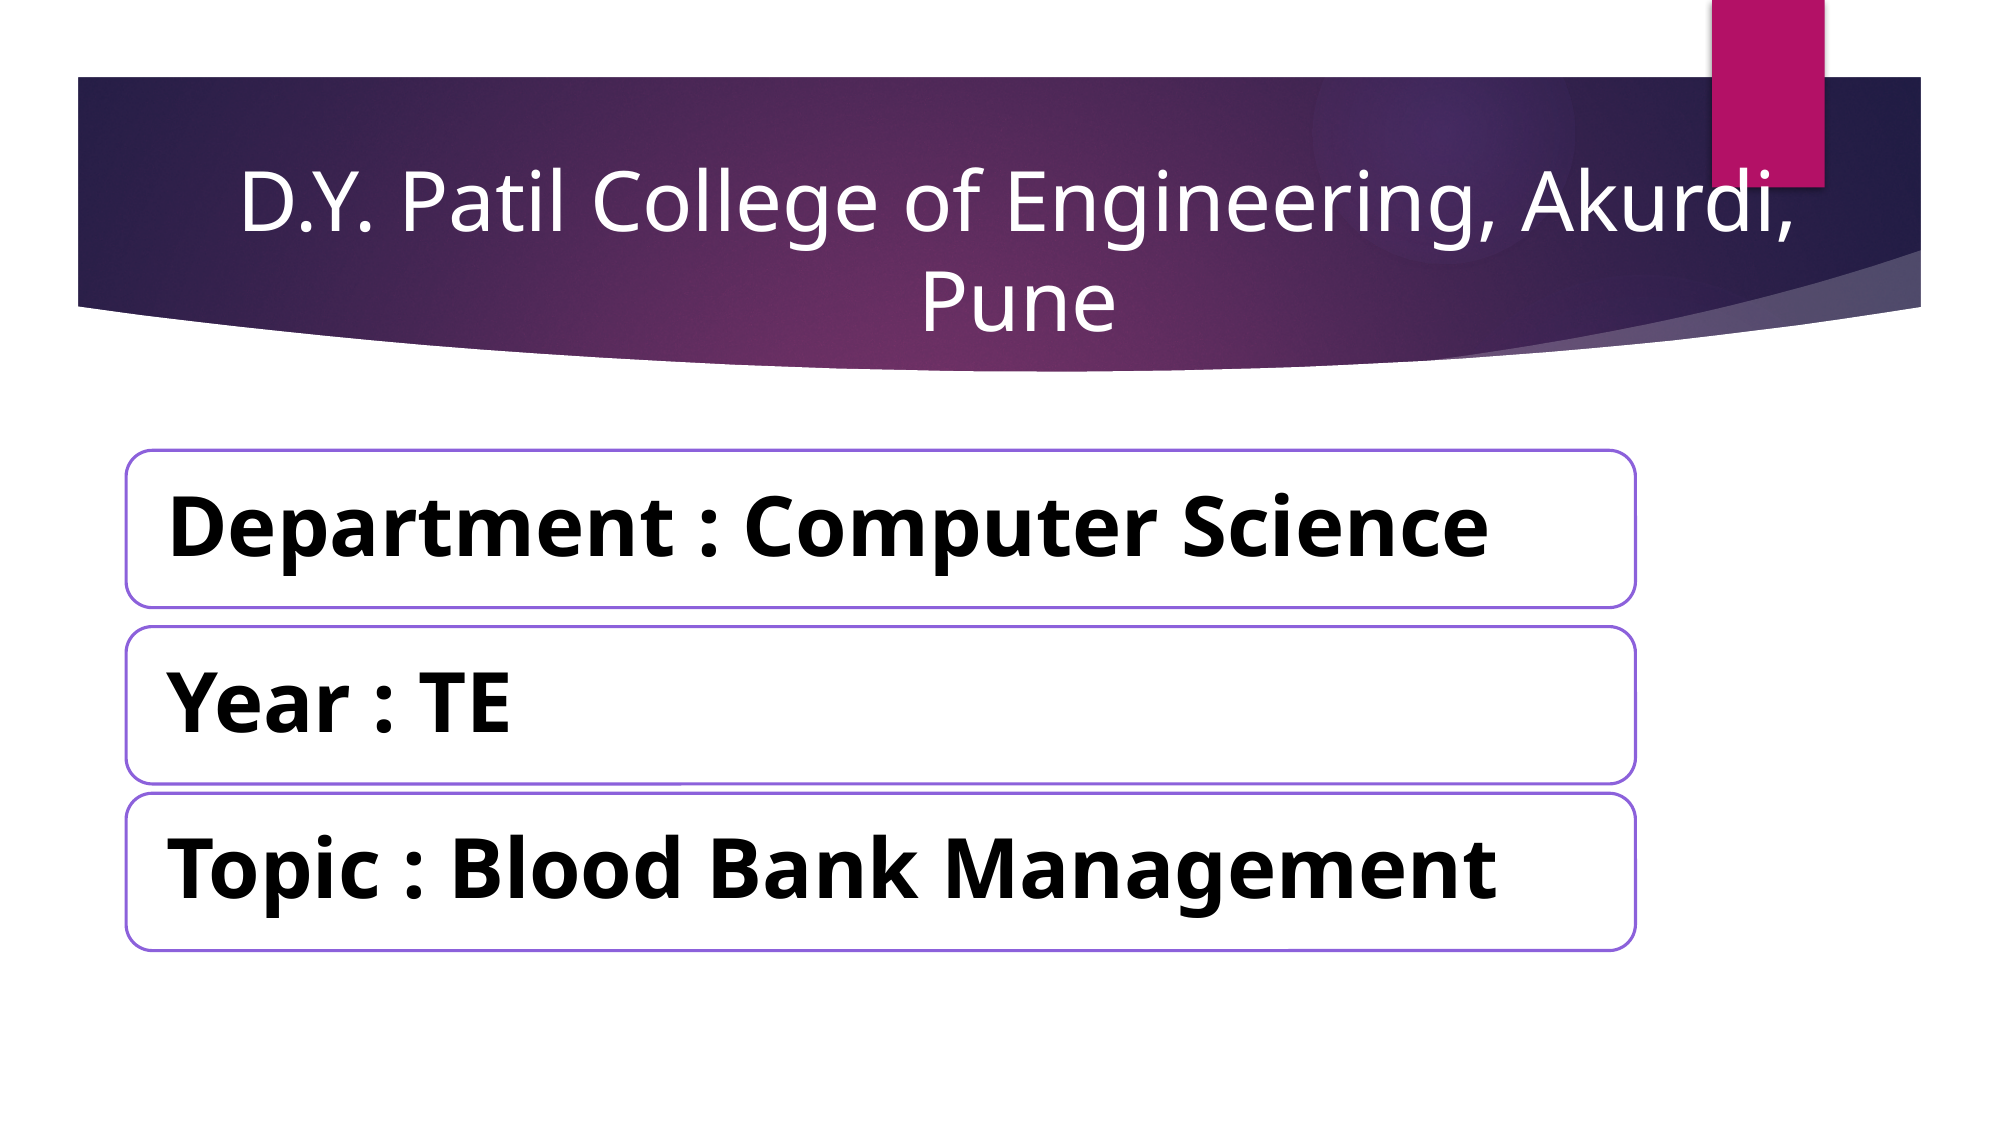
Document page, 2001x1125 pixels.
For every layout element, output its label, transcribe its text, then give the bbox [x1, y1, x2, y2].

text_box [125, 444, 1636, 966]
list D.Y. Patil College of Engineering, Akurdi, Pune [190, 140, 1847, 988]
